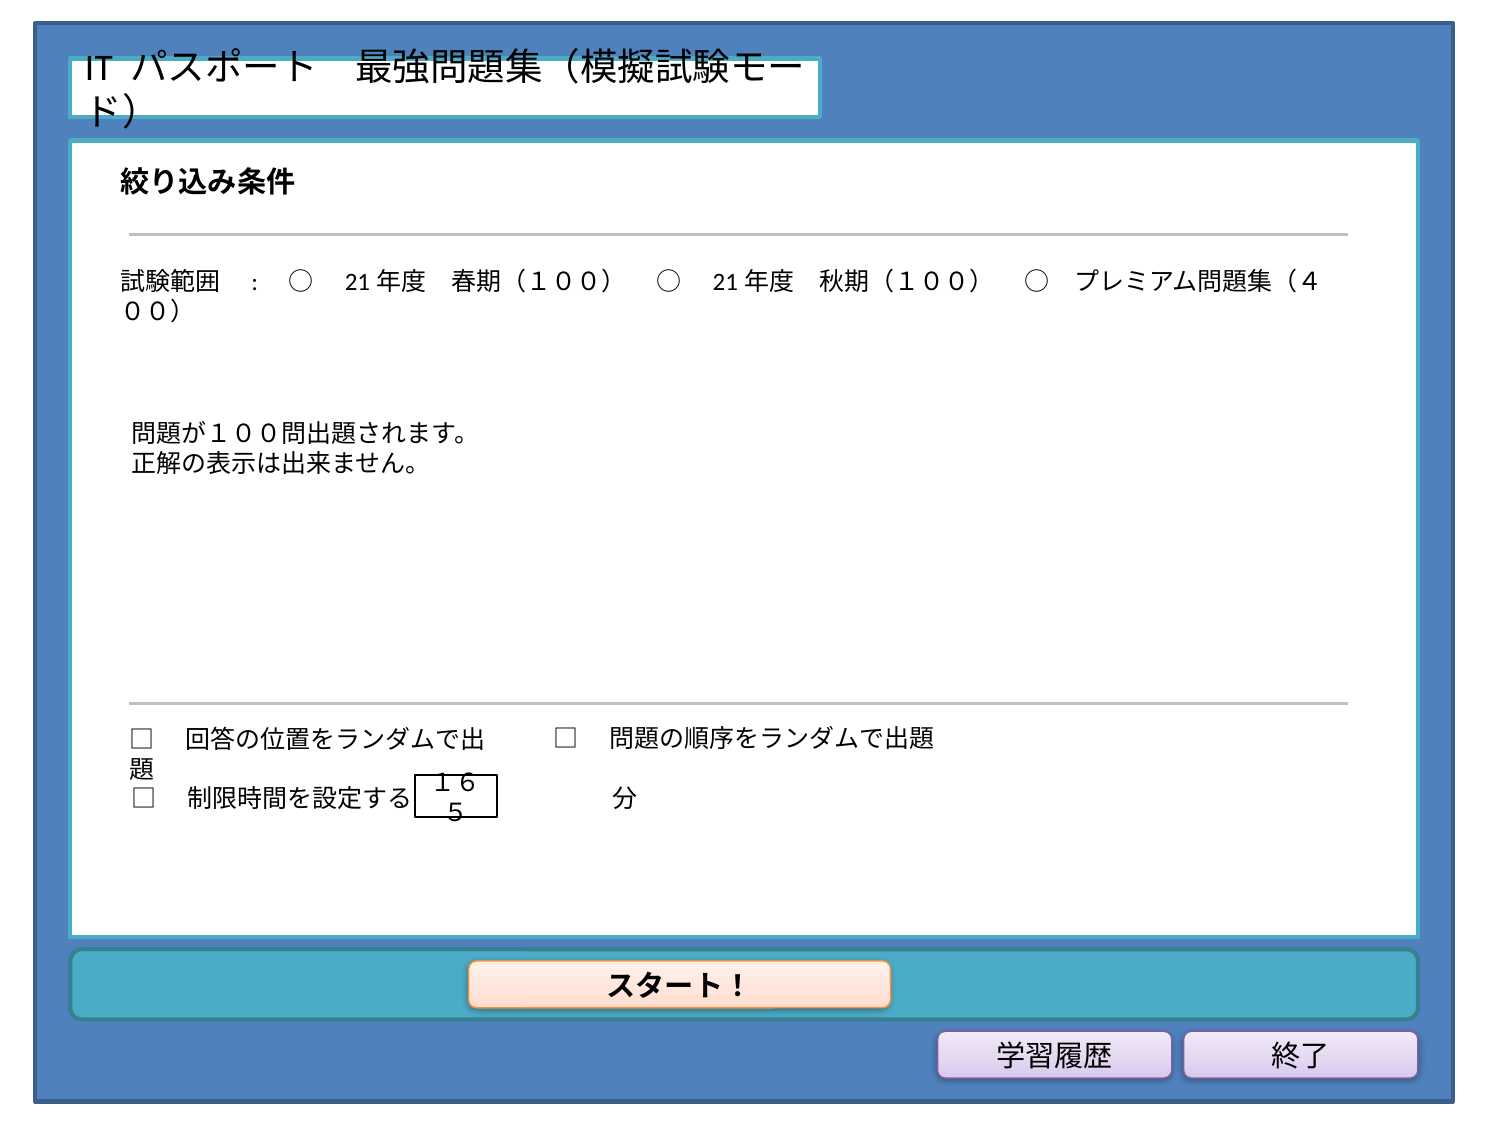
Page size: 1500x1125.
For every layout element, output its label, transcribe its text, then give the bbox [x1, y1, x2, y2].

text_box 終了 [1182, 1030, 1419, 1079]
text_box スタート！ [467, 960, 892, 1009]
text_box [68, 138, 1420, 939]
text_box □ 問題の順序をランダムで出題 [539, 714, 1043, 760]
text_box １６５ [413, 773, 499, 819]
text_box IT パスポート 最強問題集（模擬試験モード） [68, 56, 822, 119]
text_box 問題が１００問出題されます。 正解の表示は出来ません。 [117, 410, 832, 485]
text_box □ 回答の位置をランダムで出題 [114, 716, 516, 791]
text_box 絞り込み条件 [105, 156, 387, 206]
text_box [33, 21, 1455, 1104]
text_box □ 制限時間を設定する 分 [117, 774, 844, 820]
text_box 試験範囲 : ○ 21年度 春期（１００） ○ 21年度 秋期（１００） ○ プレミアム問題集（４００） [105, 257, 1348, 333]
text_box 学習履歴 [936, 1030, 1173, 1079]
text_box [68, 947, 1421, 1022]
